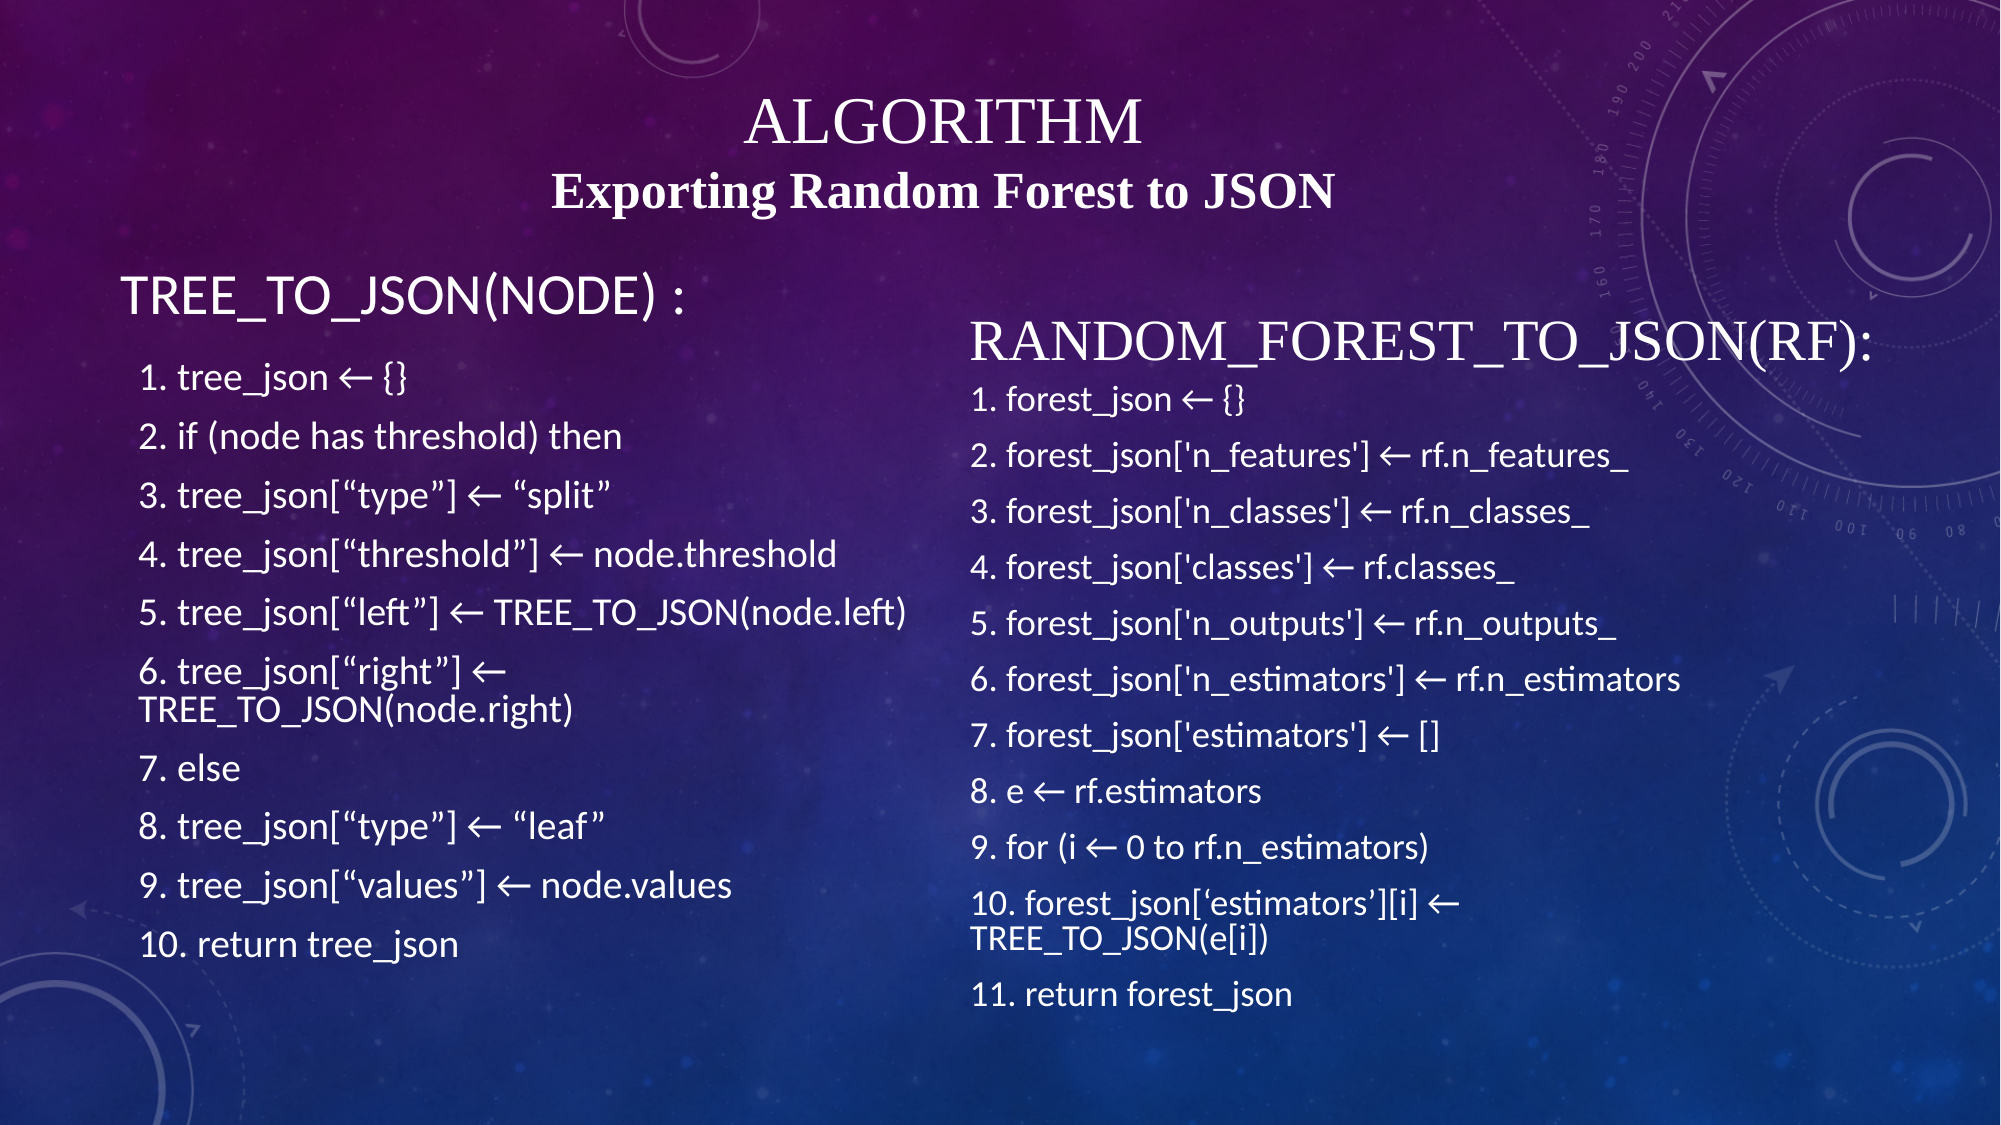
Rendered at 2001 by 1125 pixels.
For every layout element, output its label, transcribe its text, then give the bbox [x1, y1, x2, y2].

title ALGORITHM Exporting Random Forest to JSON [112, 54, 1775, 242]
text_box RANDOM_FOREST_TO_JSON(RF): [954, 252, 1986, 388]
list 1. tree_json ← {} 2. if (node has threshold) then 3. tree_json[“type”] ← “split” 4. tree_json[“threshold”] ← node.threshold 5. tree_json[“left”] ← TREE_TO_JSON(node.left) 6. tree_json[“right”] ← TREE_TO_JSON(node.right) 7. else 8. tree_json[“type”] ← “leaf” 9. tree_json[“values”] ← node.values 10. return tree_json [123, 389, 943, 1054]
text_box TREE_TO_JSON(NODE) : [105, 241, 872, 370]
list 1. forest_json ← {} 2. forest_json['n_features'] ← rf.n_features_ 3. forest_json['n_classes'] ← rf.n_classes_ 4. forest_json['classes'] ← rf.classes_ 5. forest_json['n_outputs'] ← rf.n_outputs_ 6. forest_json['n_estimators'] ← rf.n_estimators 7. forest_json['estimators'] ← [] 8. e ← rf.estimators 9. for (i ← 0 to rf.n_estimators) 10. forest_json[‘estimators’][i] ← TREE_TO_JSON(e[i]) 11. return forest_json [955, 455, 1775, 1054]
picture [0, 0, 2001, 1125]
